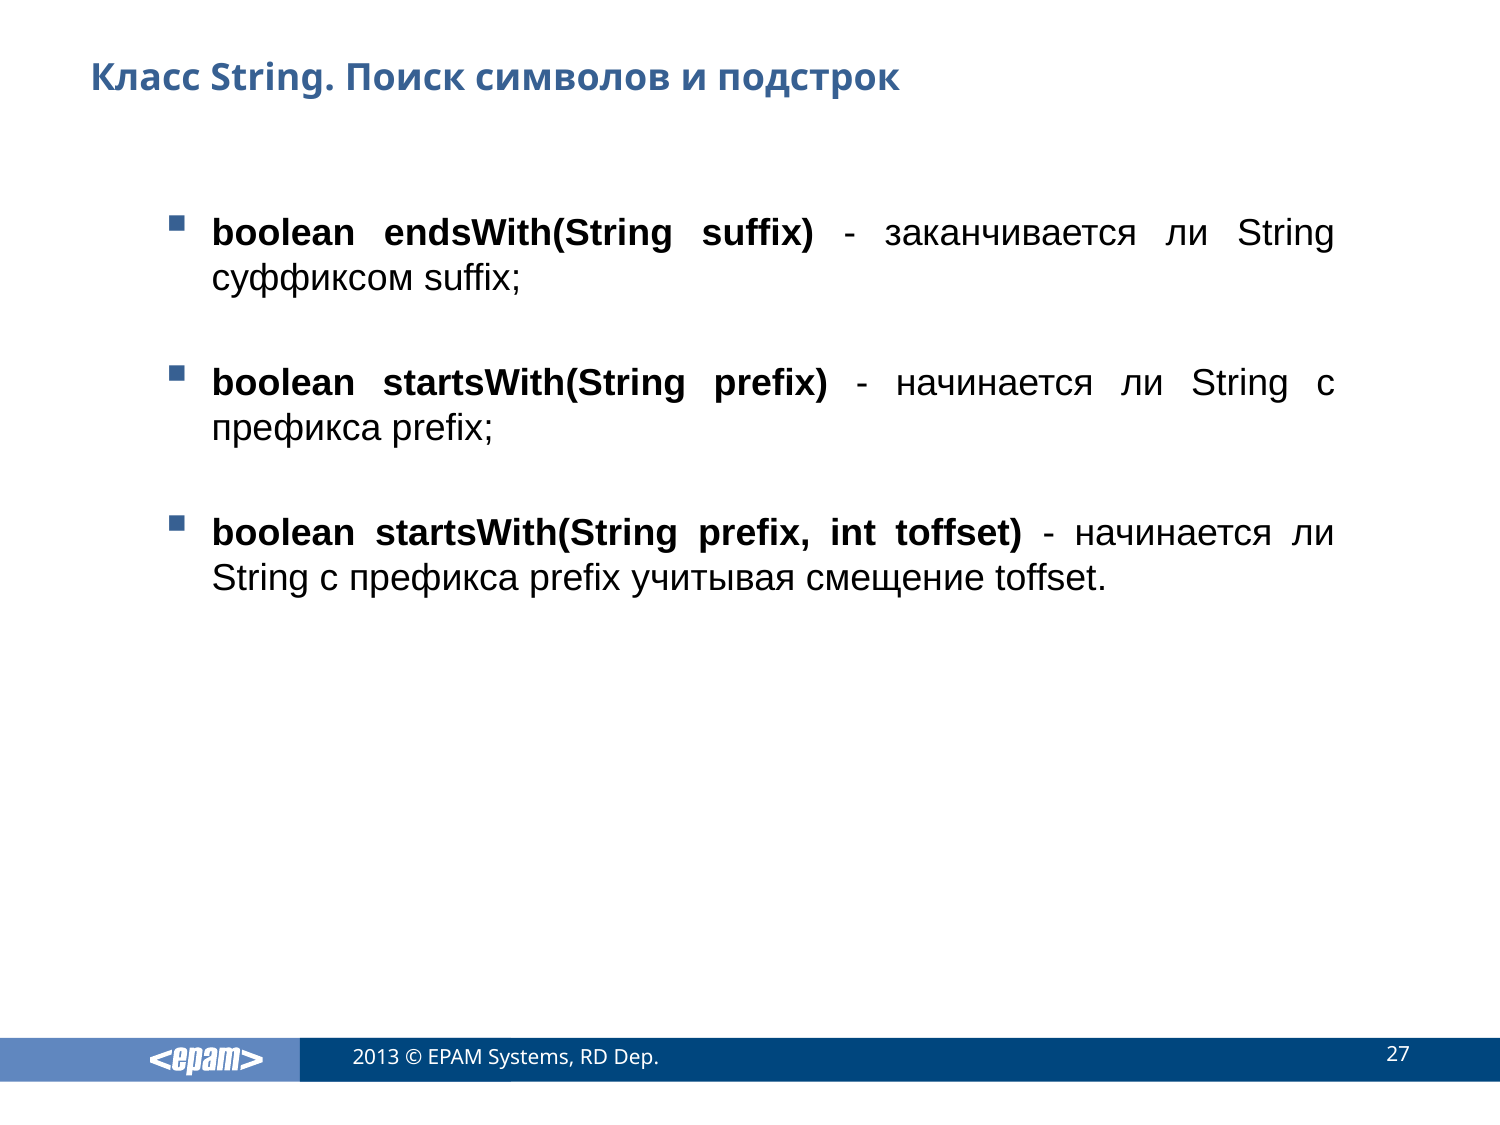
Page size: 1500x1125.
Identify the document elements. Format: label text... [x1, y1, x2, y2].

slide_number 27 [1262, 1025, 1425, 1085]
list boolean endsWith(String suffix) - заканчивается ли String суффиксом suffix; boolean startsWith(String prefix) - начинается ли String с префикса prefix; boolean startsWith(String prefix, int toffset) - начинается ли String с префикса prefix учитывая смещение toffset. [150, 200, 1350, 988]
footer 2013 © EPAM Systems, RD Dep. [337, 1028, 738, 1088]
title Класс String. Поиск символов и подстрок [75, 45, 1425, 163]
